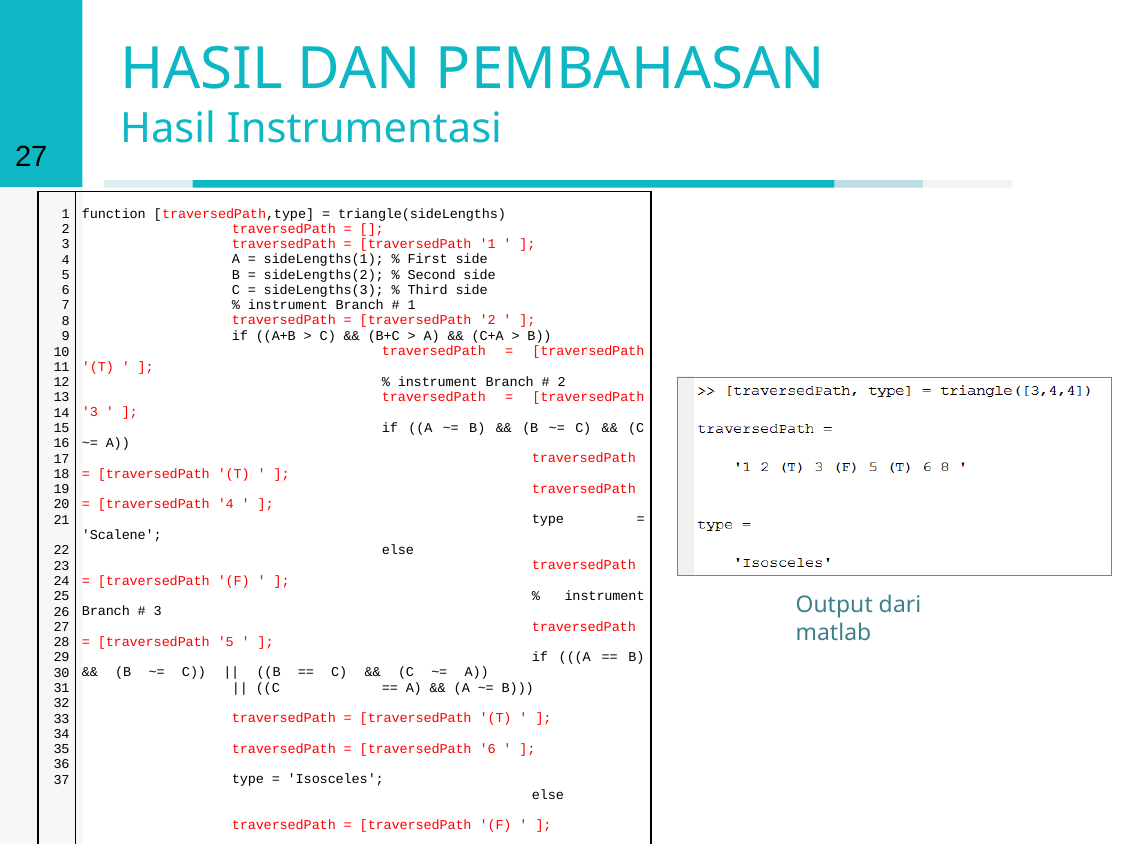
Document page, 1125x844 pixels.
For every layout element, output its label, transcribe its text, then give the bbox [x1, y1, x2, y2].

table_header 1 2 3 4 5 6 7 8 9 10 11 12 13 14 15 16 17 18 19 20 21 22 23 24 25 26 27 28 29 30 31 32 33 34 35 36 37 [39, 192, 75, 844]
table_header function [traversedPath,type] = triangle(sideLengths) traversedPath = []; traversedPath = [traversedPath '1 ' ]; A = sideLengths(1); % First side B = sideLengths(2); % Second side C = sideLengths(3); % Third side % instrument Branch # 1 traversedPath = [traversedPath '2 ' ]; if ((A+B > C) && (B+C > A) && (C+A > B)) traversedPath = [traversedPath '(T) ' ]; % instrument Branch # 2 traversedPath = [traversedPath '3 ' ]; if ((A ~= B) && (B ~= C) && (C ~= A)) traversedPath = [traversedPath '(T) ' ]; traversedPath = [traversedPath '4 ' ]; type = 'Scalene'; else traversedPath = [traversedPath '(F) ' ]; % instrument Branch # 3 traversedPath = [traversedPath '5 ' ]; if (((A == B) && (B ~= C)) || ((B == C) && (C ~= A)) || ((C == A) && (A ~= B))) traversedPath = [traversedPath '(T) ' ]; traversedPath = [traversedPath '6 ' ]; type = 'Isosceles'; else traversedPath = [traversedPath '(F) ' ]; traversedPath = [traversedPath '7 ' ]; type = 'Equilateral'; end end else traversedPath = [traversedPath '(F) ' ]; traversedPath = [traversedPath '9 ' ]; type = 'Not a triangle'; end traversedPath = [traversedPath '8 ' ]; end [76, 192, 650, 844]
picture [676, 376, 1113, 576]
slide_number 26 [0, 0, 83, 187]
text_box Output dari matlab [780, 584, 1014, 628]
title HASIL DAN PEMBAHASAN Hasil Instrumentasi [105, 21, 1030, 166]
